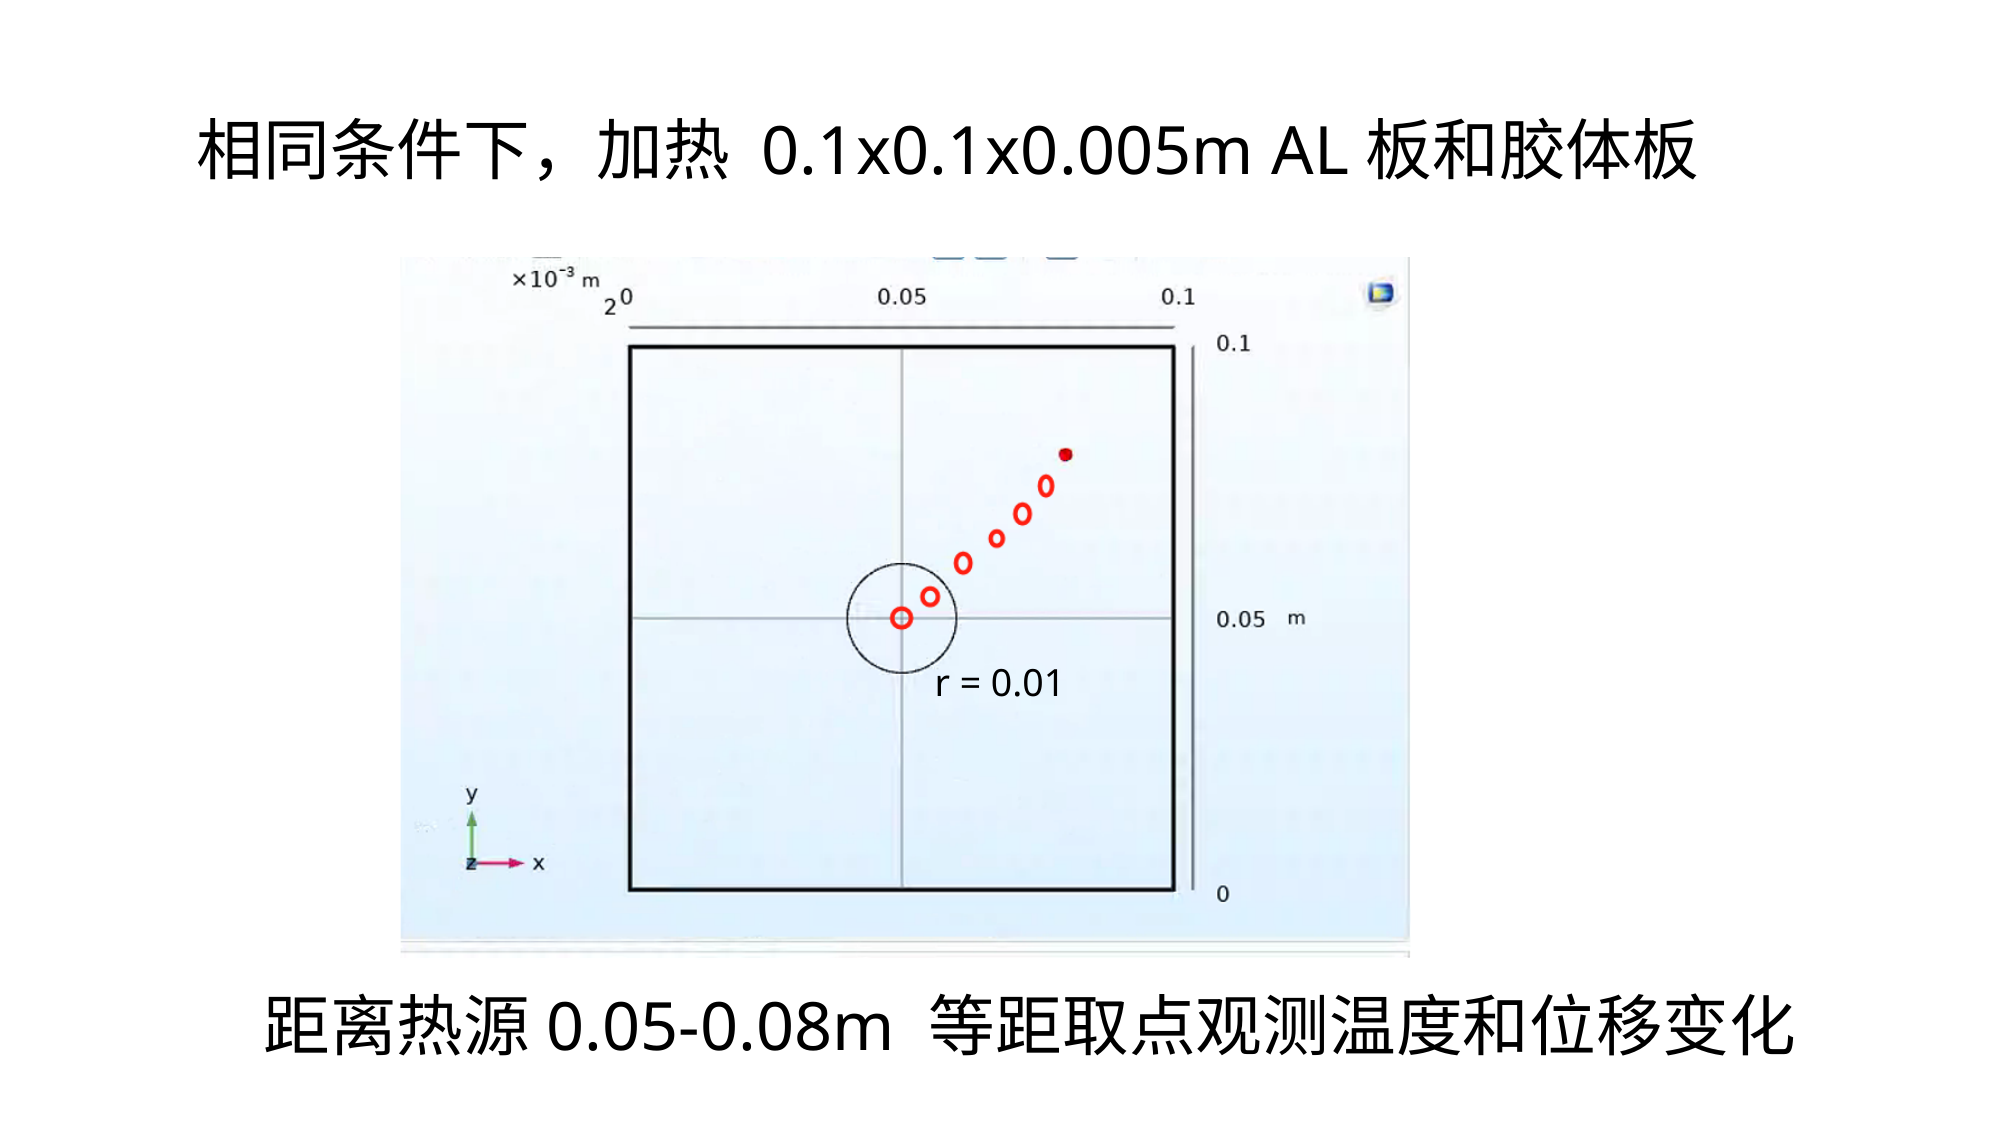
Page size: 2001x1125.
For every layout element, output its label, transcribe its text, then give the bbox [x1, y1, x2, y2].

picture [400, 257, 1411, 958]
text_box 相同条件下，加热 0.1x0.1x0.005m AL板和胶体板 [181, 100, 1715, 196]
text_box 距离热源0.05-0.08m 等距取点观测温度和位移变化 [248, 976, 1812, 1072]
